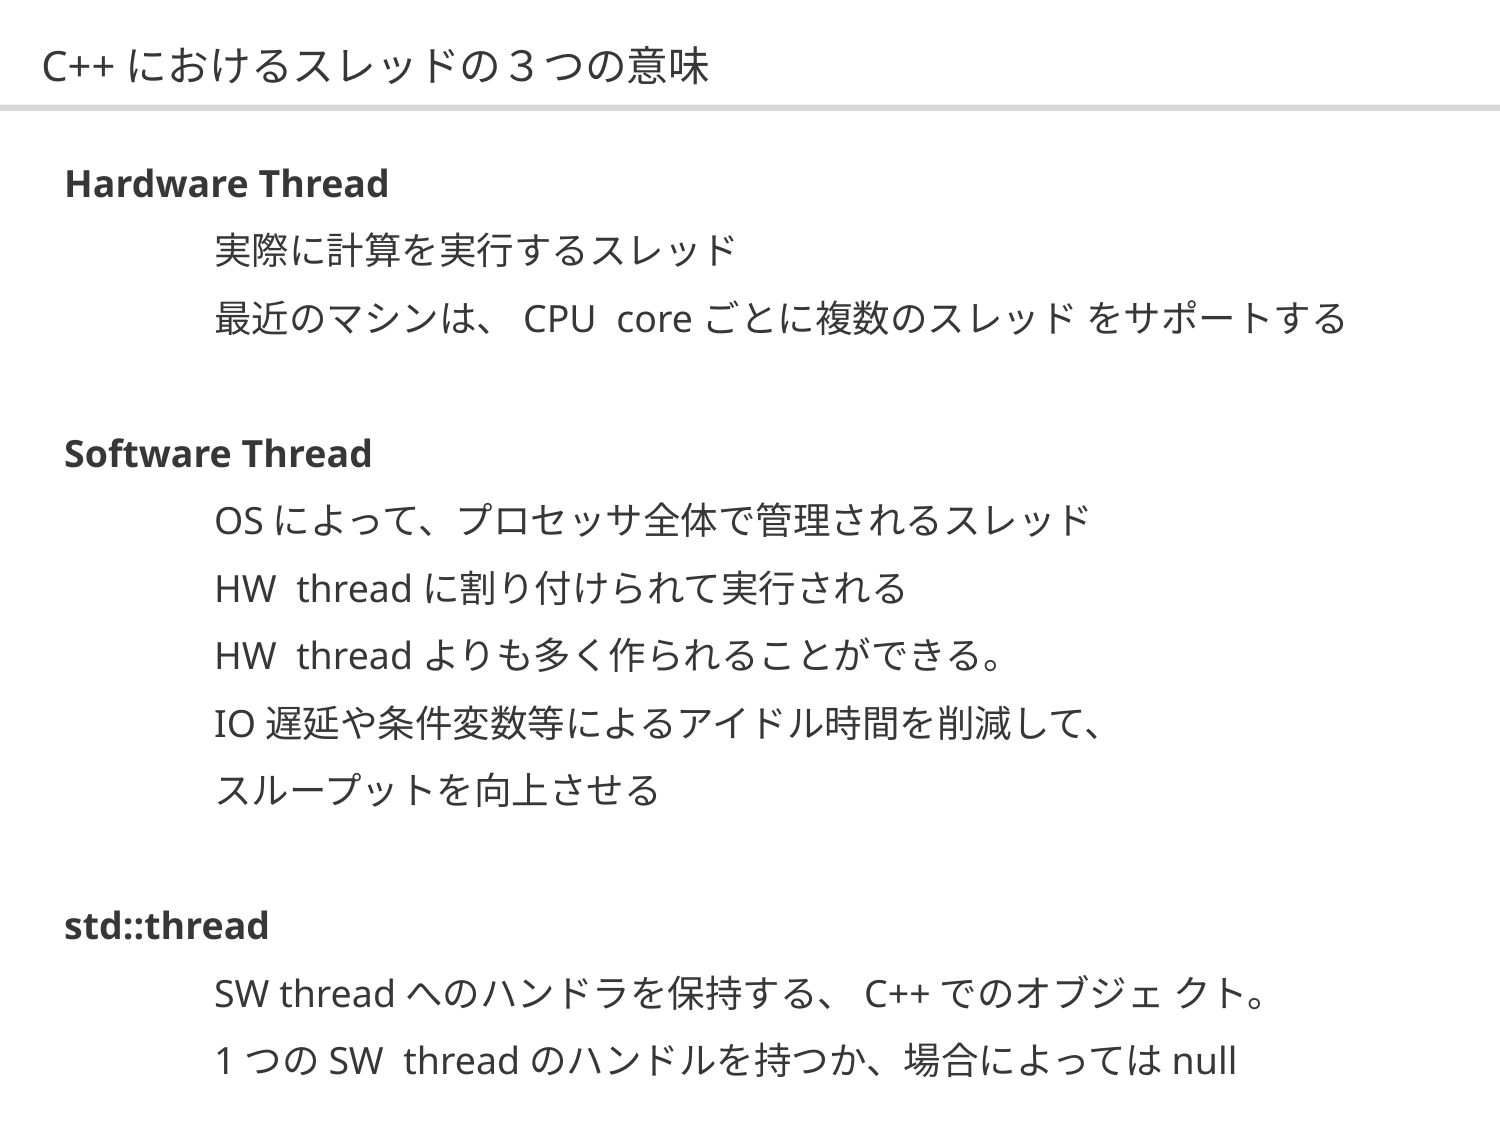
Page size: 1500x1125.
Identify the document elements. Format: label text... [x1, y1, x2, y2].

text_box Hardware Thread 実際に計算を実行するスレッド 最近のマシンは、CPU coreごとに複数のスレッド をサポートする Software Thread OSによって、プロセッサ全体で管理されるスレッド HW threadに割り付けられて実行される HW threadよりも多く作られることができる。 IO遅延や条件変数等によるアイドル時間を削減して、 スループットを向上させる std::thread SW threadへのハンドラを保持する、C++でのオブジェ クト。 1つのSW threadのハンドルを持つか、場合によってはnull [64, 137, 1459, 1083]
title C++におけるスレッドの３つの意味 [41, 25, 1459, 90]
